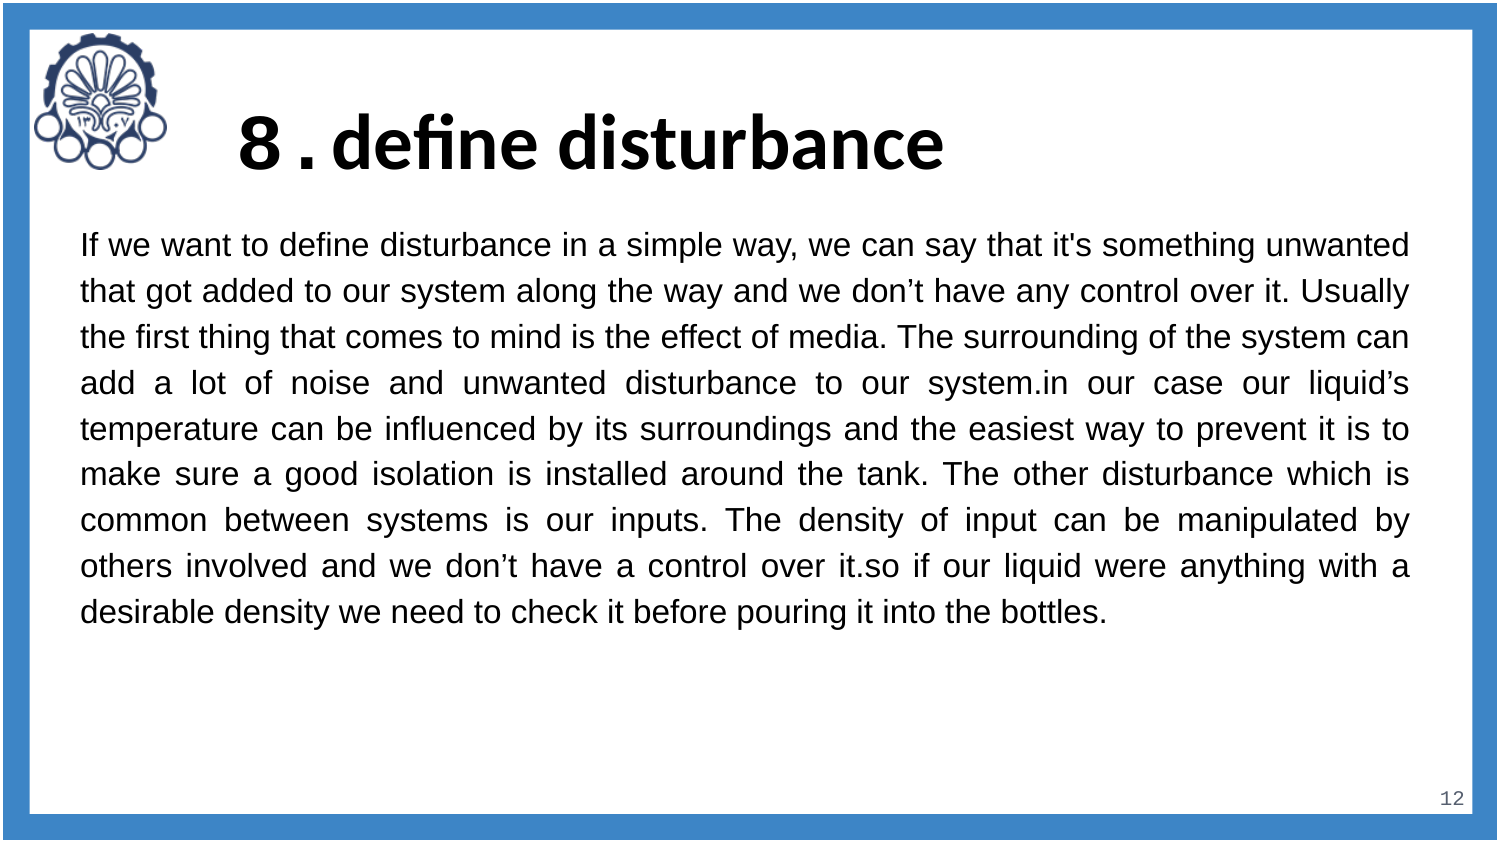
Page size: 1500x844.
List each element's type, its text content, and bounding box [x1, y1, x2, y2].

slide_number 12 [1389, 764, 1480, 830]
title 8.define disturbance [221, 63, 1325, 202]
picture [34, 33, 168, 170]
list If we want to define disturbance in a simple way, we can say that it's something unwanted that got added to our system along the way and we don’t have any control over it. Usually the first thing that comes to mind is the effect of media. The surrounding of the system can add a lot of noise and unwanted disturbance to our system.in our case our liquid’s temperature can be influenced by its surroundings and the easiest way to prevent it is to make sure a good isolation is installed around the tank. The other disturbance which is common between systems is our inputs. The density of input can be manipulated by others involved and we don’t have a control over it.so if our liquid were anything with a desirable density we need to check it before pouring it into the bottles. [65, 202, 1428, 765]
